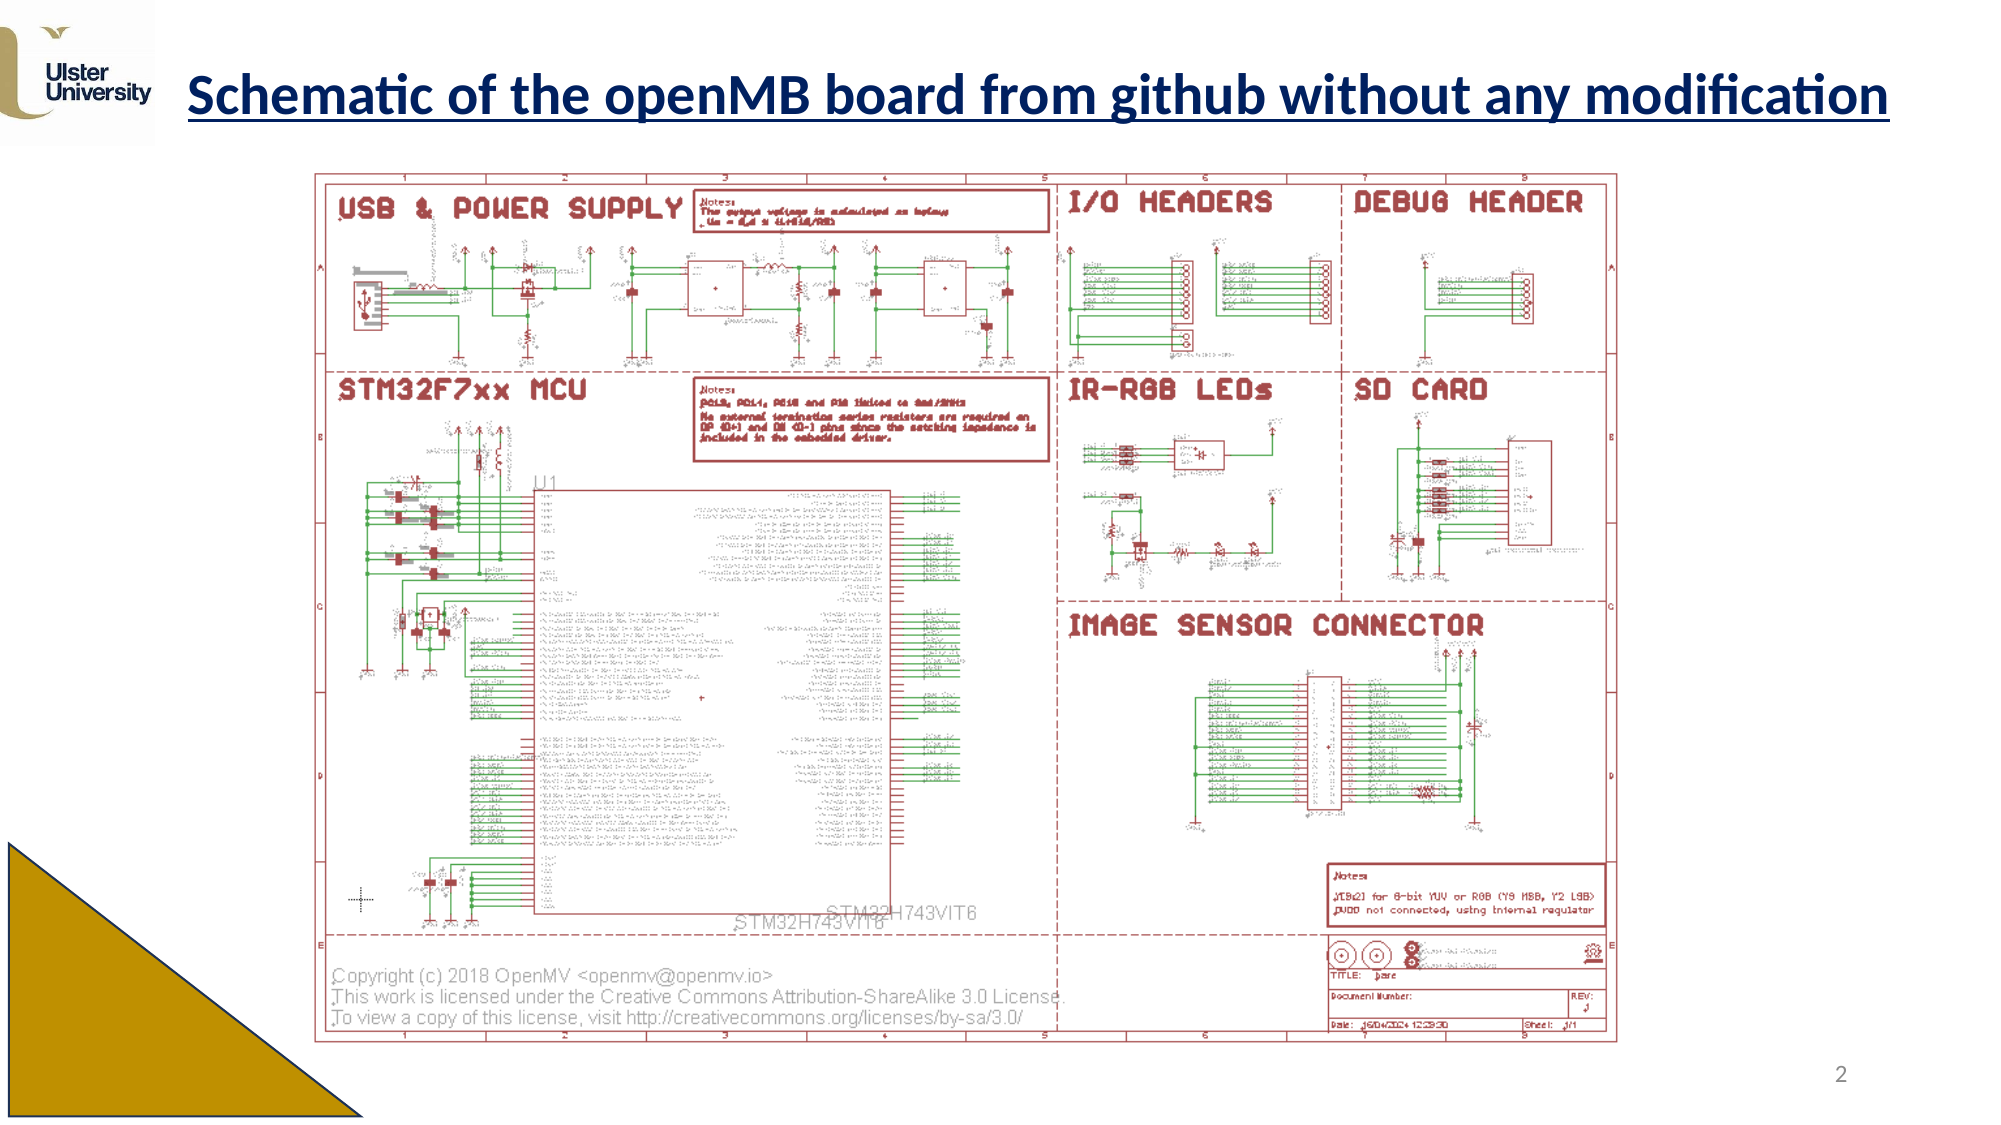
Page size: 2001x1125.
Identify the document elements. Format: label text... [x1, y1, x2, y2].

text_box Schematic of the openMB board from github without any modification [172, 49, 1992, 134]
text_box [7, 841, 364, 1118]
slide_number 2 [1412, 1042, 1863, 1103]
picture [286, 159, 1714, 1079]
picture [0, 0, 155, 146]
